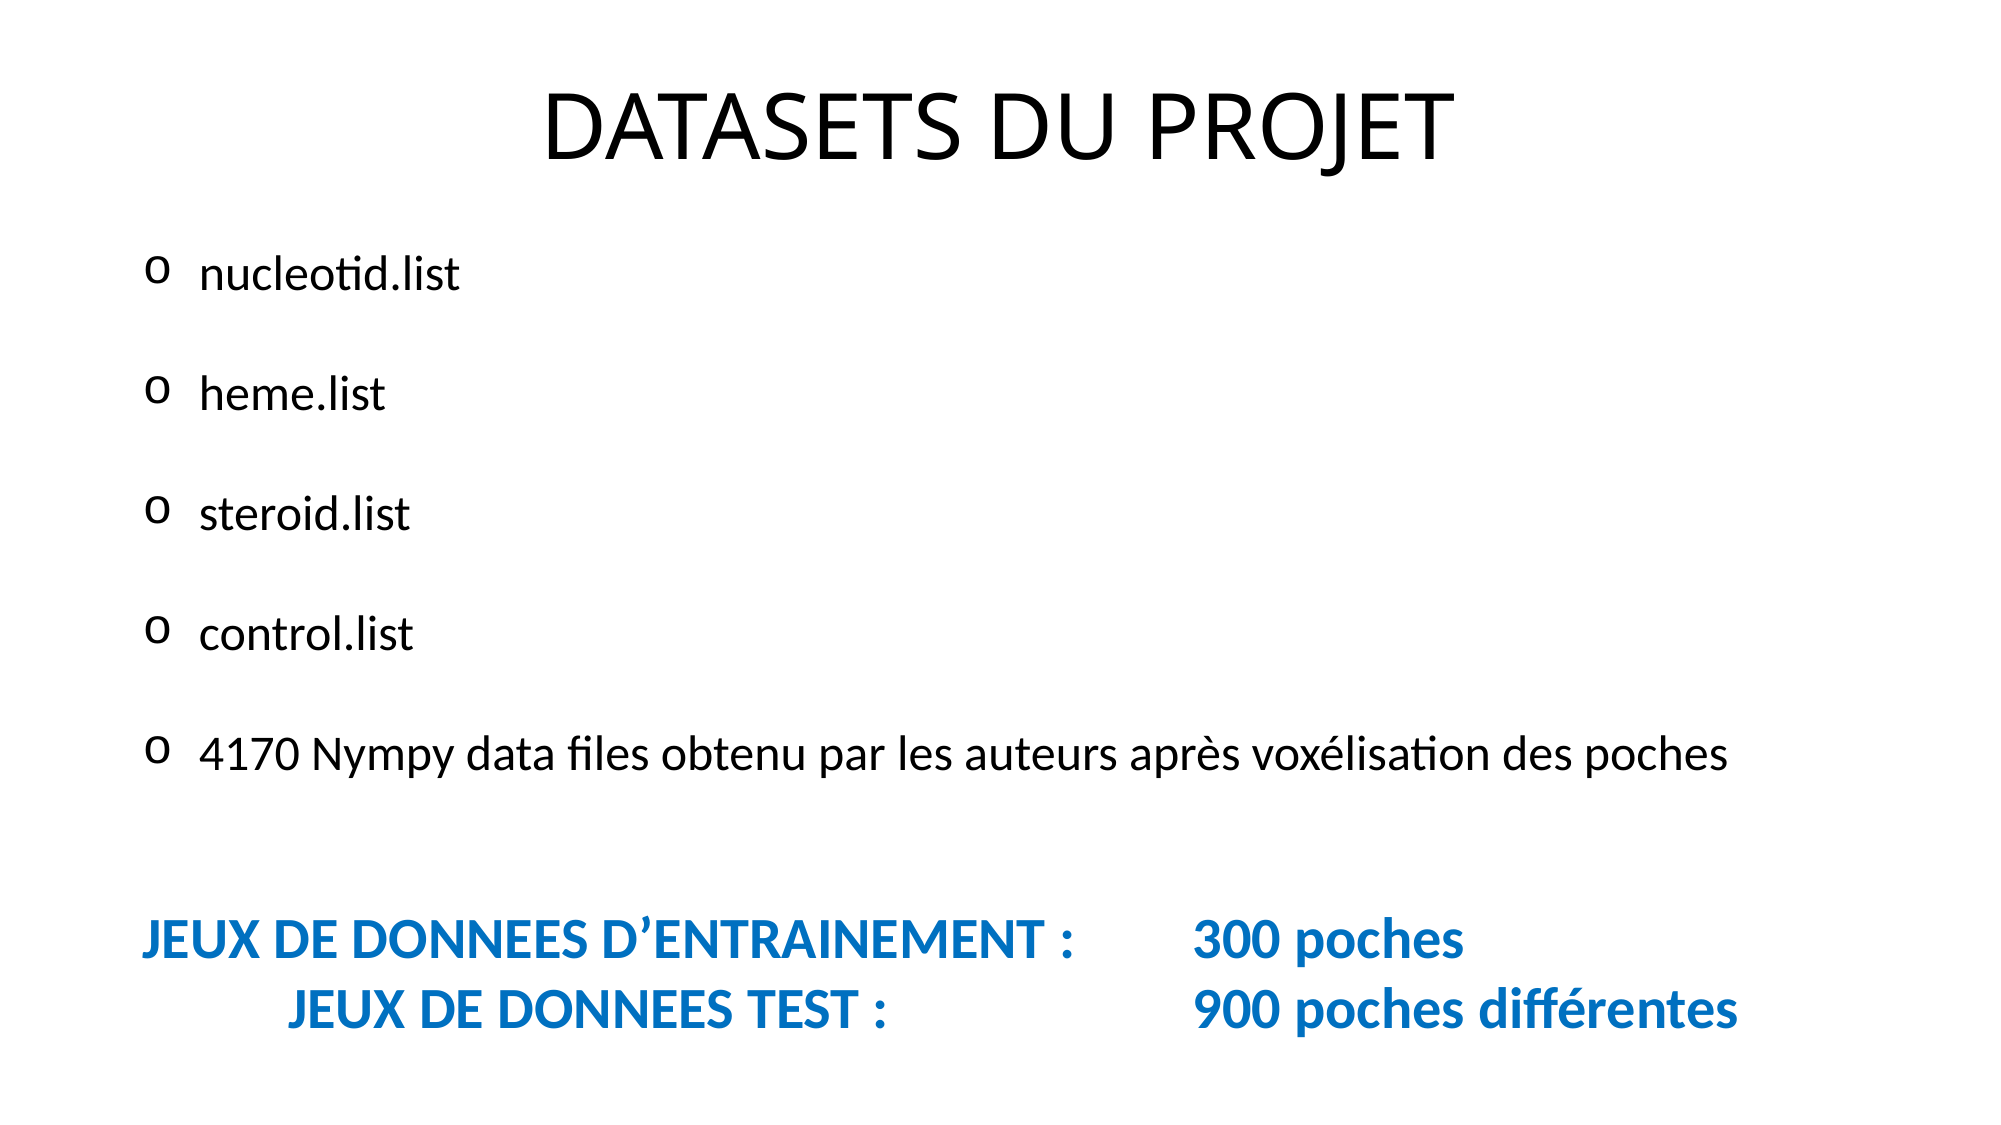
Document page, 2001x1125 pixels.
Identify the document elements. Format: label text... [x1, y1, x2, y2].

text_box DATASETS DU PROJET [0, 61, 2000, 186]
text_box nucleotid.list heme.list steroid.list control.list 4170 Nympy data files obtenu par les auteurs après voxélisation des poches JEUX DE DONNEES D’ENTRAINEMENT : 300 poches JEUX DE DONNEES TEST : 900 poches différentes [127, 233, 1873, 1048]
